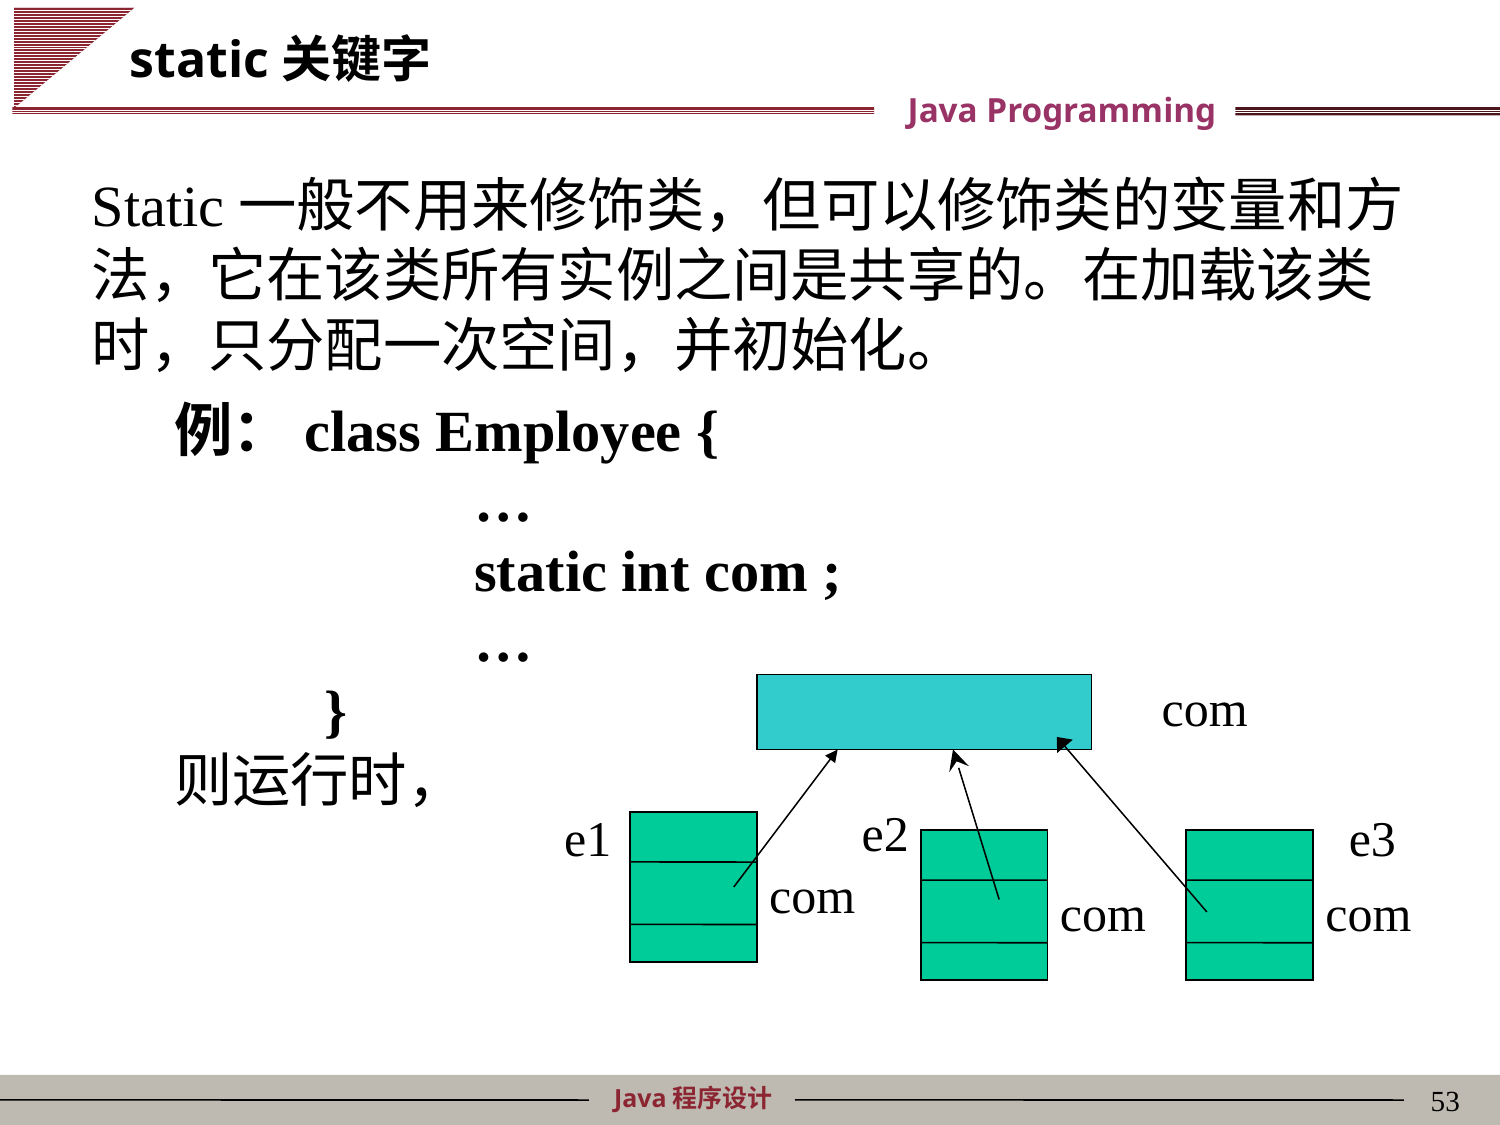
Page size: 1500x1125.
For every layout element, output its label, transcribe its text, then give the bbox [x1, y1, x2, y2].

title static关键字 [114, 20, 1390, 96]
text_box 例：class Employee { … static int com ; … } 则运行时， [159, 385, 910, 820]
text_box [548, 668, 1428, 981]
list Static一般不用来修饰类，但可以修饰类的变量和方法，它在该类所有实例之间是共享的。在加载该类时，只分配一次空间，并初始化。 [76, 160, 1427, 905]
